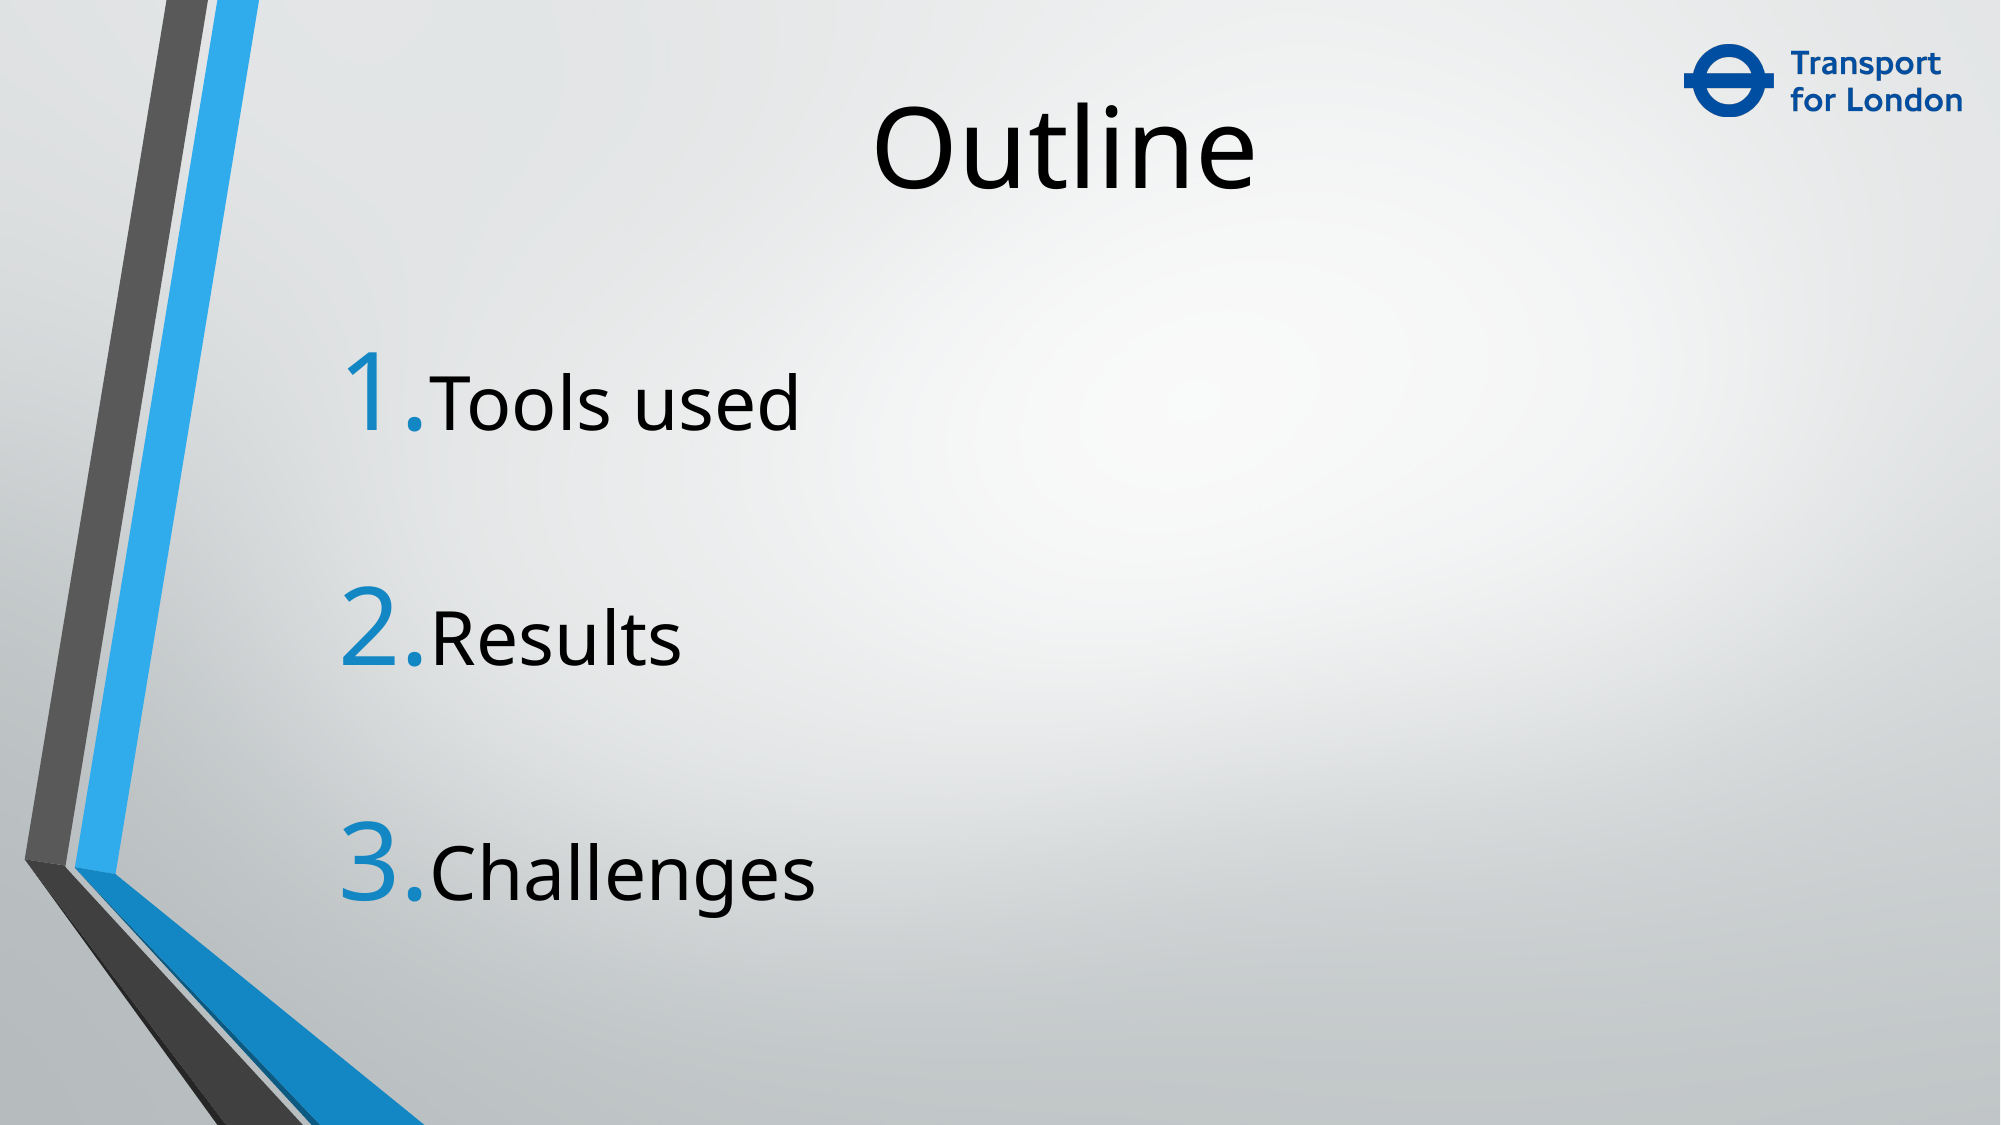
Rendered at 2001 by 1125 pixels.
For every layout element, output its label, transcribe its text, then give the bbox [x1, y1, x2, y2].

list Tools used Results Challenges [323, 379, 1967, 892]
title Outline [243, 0, 1887, 288]
picture [1664, 19, 1981, 142]
